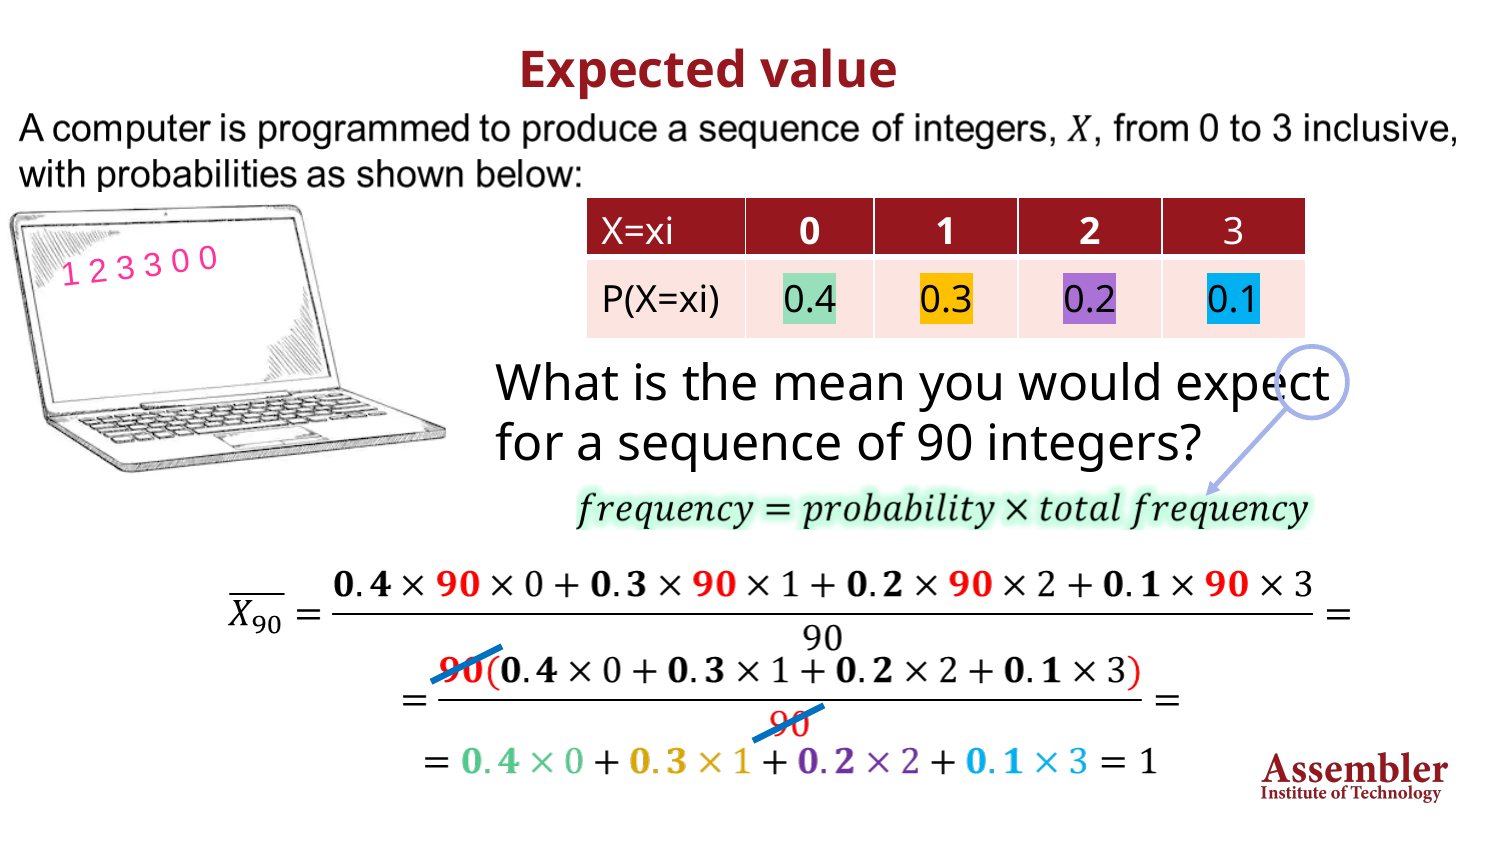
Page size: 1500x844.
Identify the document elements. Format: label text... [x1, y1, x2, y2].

table_cell 0.1 [1163, 260, 1305, 338]
text_box [1276, 346, 1348, 418]
picture [0, 192, 446, 484]
table_cell 0.3 [875, 260, 1017, 338]
table_header X=xi [587, 198, 745, 254]
text_box [208, 566, 1372, 829]
table_header 2 [1019, 198, 1161, 254]
table_cell 0.2 [1019, 260, 1161, 338]
list Expected value [0, 15, 1459, 110]
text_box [752, 705, 824, 741]
table_cell 0.4 [746, 260, 873, 338]
text_box [576, 484, 1316, 530]
table_header 0 [746, 198, 873, 254]
table_header 1 [875, 198, 1017, 254]
text_box [4, 97, 1495, 208]
text_box What is the mean you would expect for a sequence of 90 integers? [480, 343, 1412, 479]
table_header 3 [1163, 198, 1305, 254]
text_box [1205, 407, 1288, 496]
table_cell P(X=xi) [587, 260, 745, 338]
picture [1261, 752, 1448, 803]
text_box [430, 645, 503, 682]
